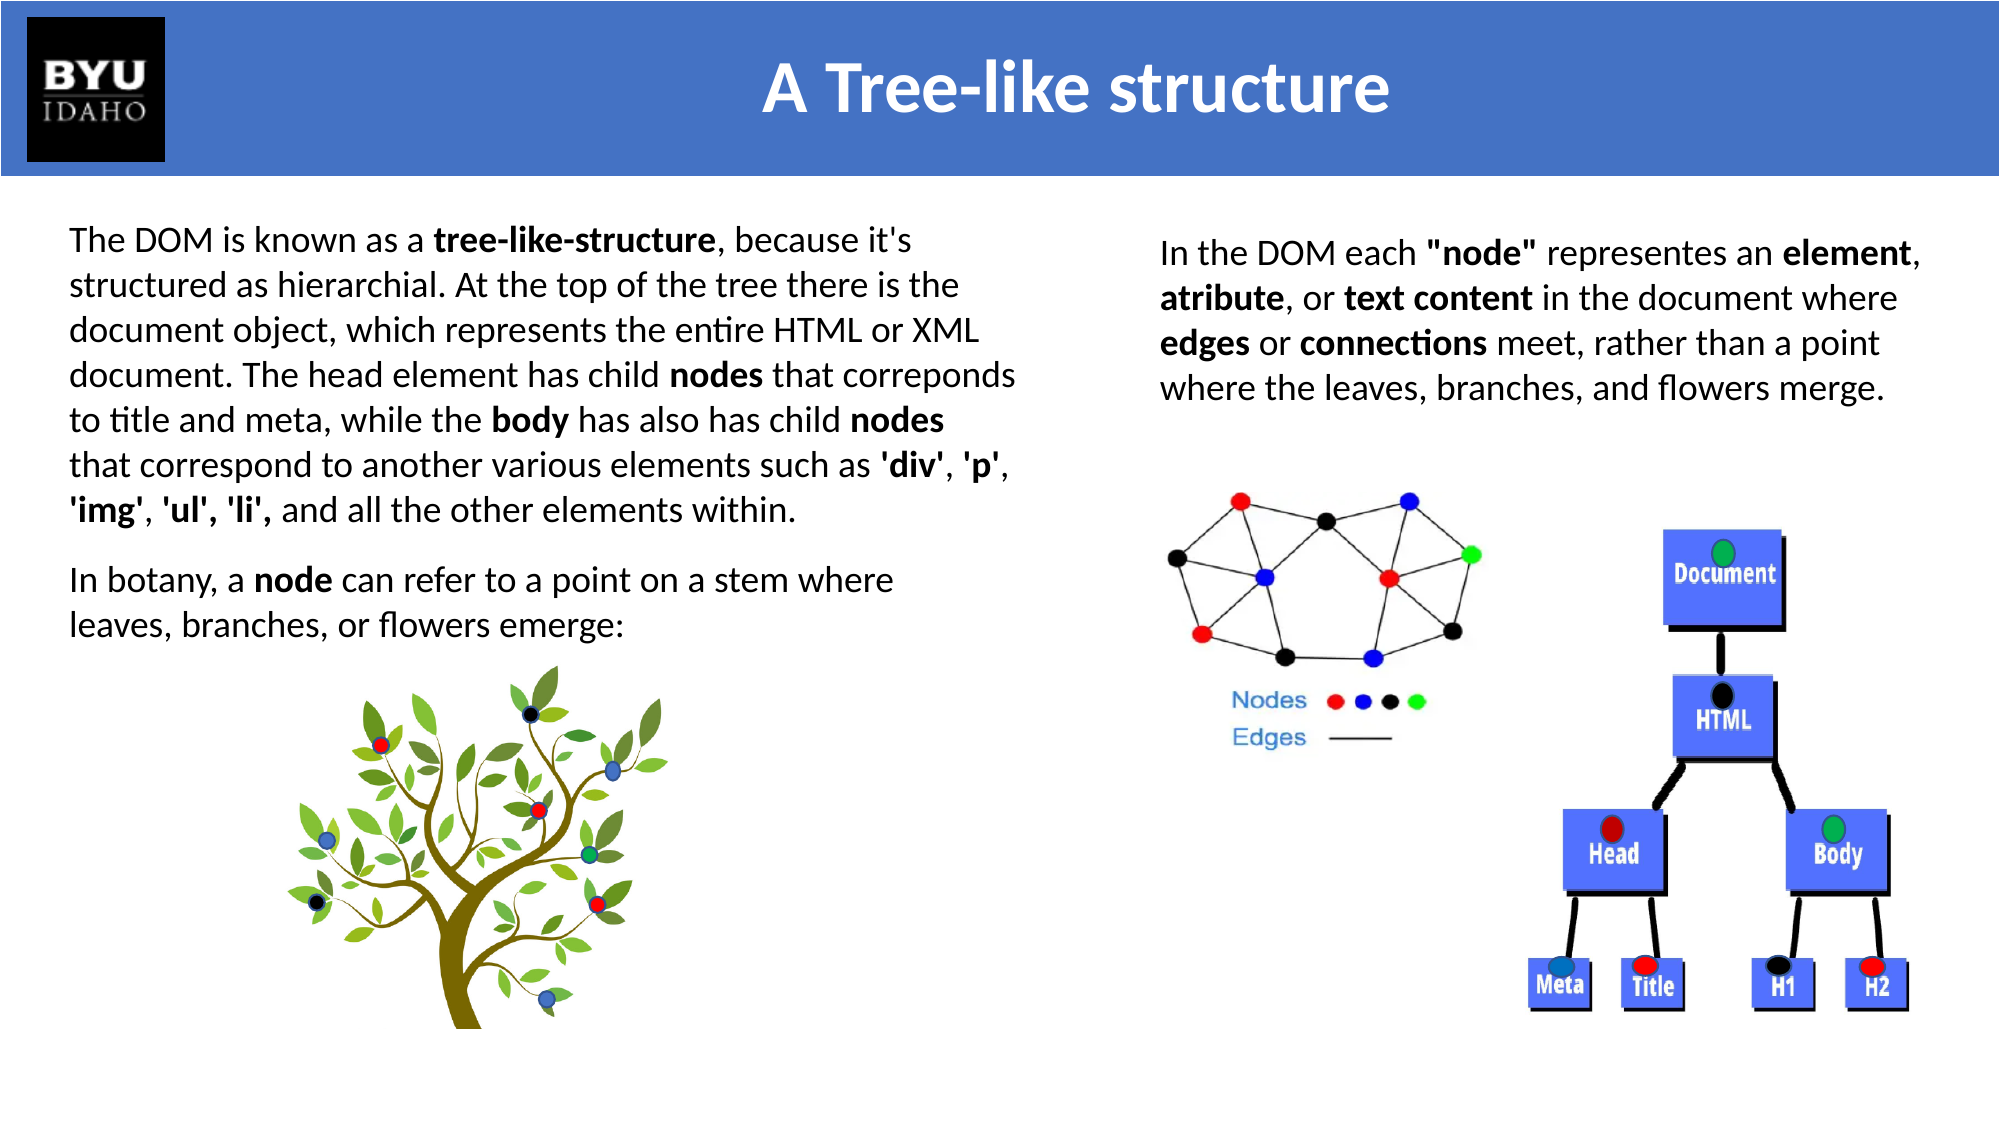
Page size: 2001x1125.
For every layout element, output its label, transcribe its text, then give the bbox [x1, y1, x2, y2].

text_box In the DOM each "node" representes an element, atribute, or text content in the document where edges or connections meet, rather than a point where the leaves, branches, and flowers merge. [1145, 220, 1946, 416]
text_box The DOM is known as a tree-like-structure, because it's structured as hierarchial. At the top of the tree there is the document object, which represents the entire HTML or XML document. The head element has child nodes that correponds to title and meta, while the body has also has child nodes that correspond to another various elements such as 'div', 'p', 'img', 'ul', 'li', and all the other elements within. [54, 207, 1040, 538]
text_box A Tree-like structure [395, 30, 1759, 136]
text_box In botany, a node can refer to a point on a stem where leaves, branches, or flowers emerge: [54, 548, 926, 653]
picture [265, 627, 706, 1029]
picture [27, 17, 165, 162]
table_header [1, 1, 1999, 176]
picture [1161, 492, 1979, 1037]
